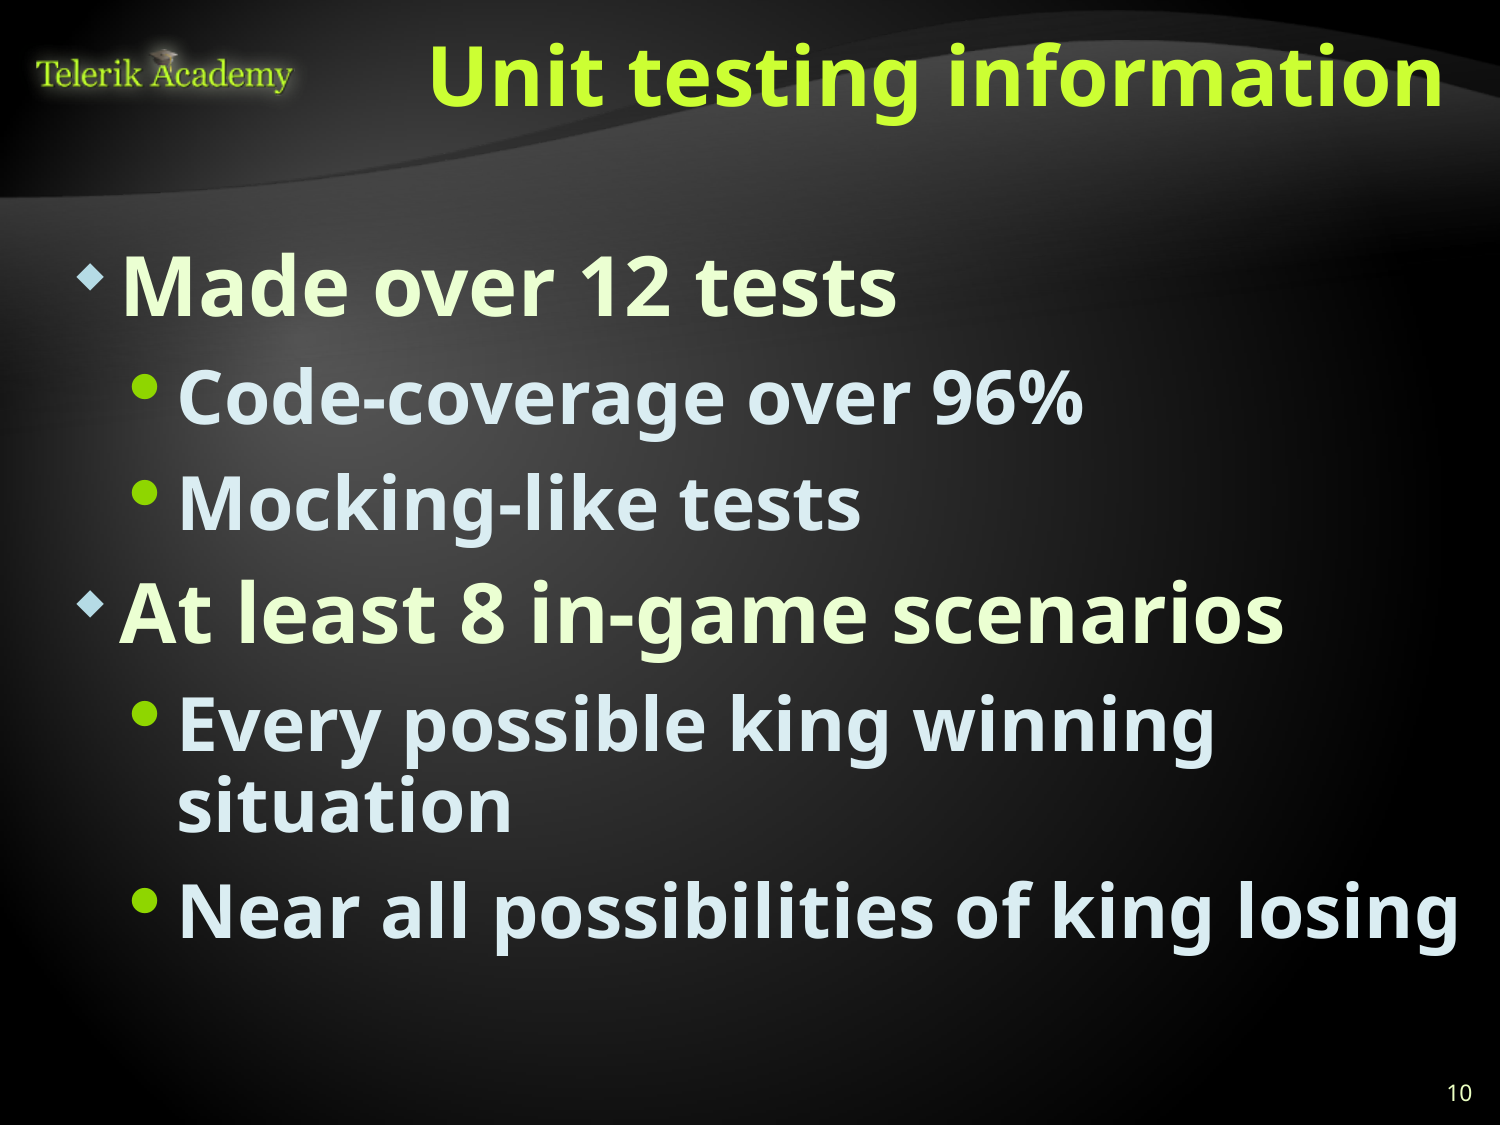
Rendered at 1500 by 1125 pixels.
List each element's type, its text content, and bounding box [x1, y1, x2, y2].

list Made over 12 tests Code-coverage over 96% Mocking-like tests At least 8 in-game scenarios Every possible king winning situation Near all possibilities of king losing [58, 237, 1484, 1125]
slide_number 10 [1412, 1074, 1488, 1113]
picture [0, 0, 1500, 1125]
title Unit testing information [300, 12, 1463, 150]
